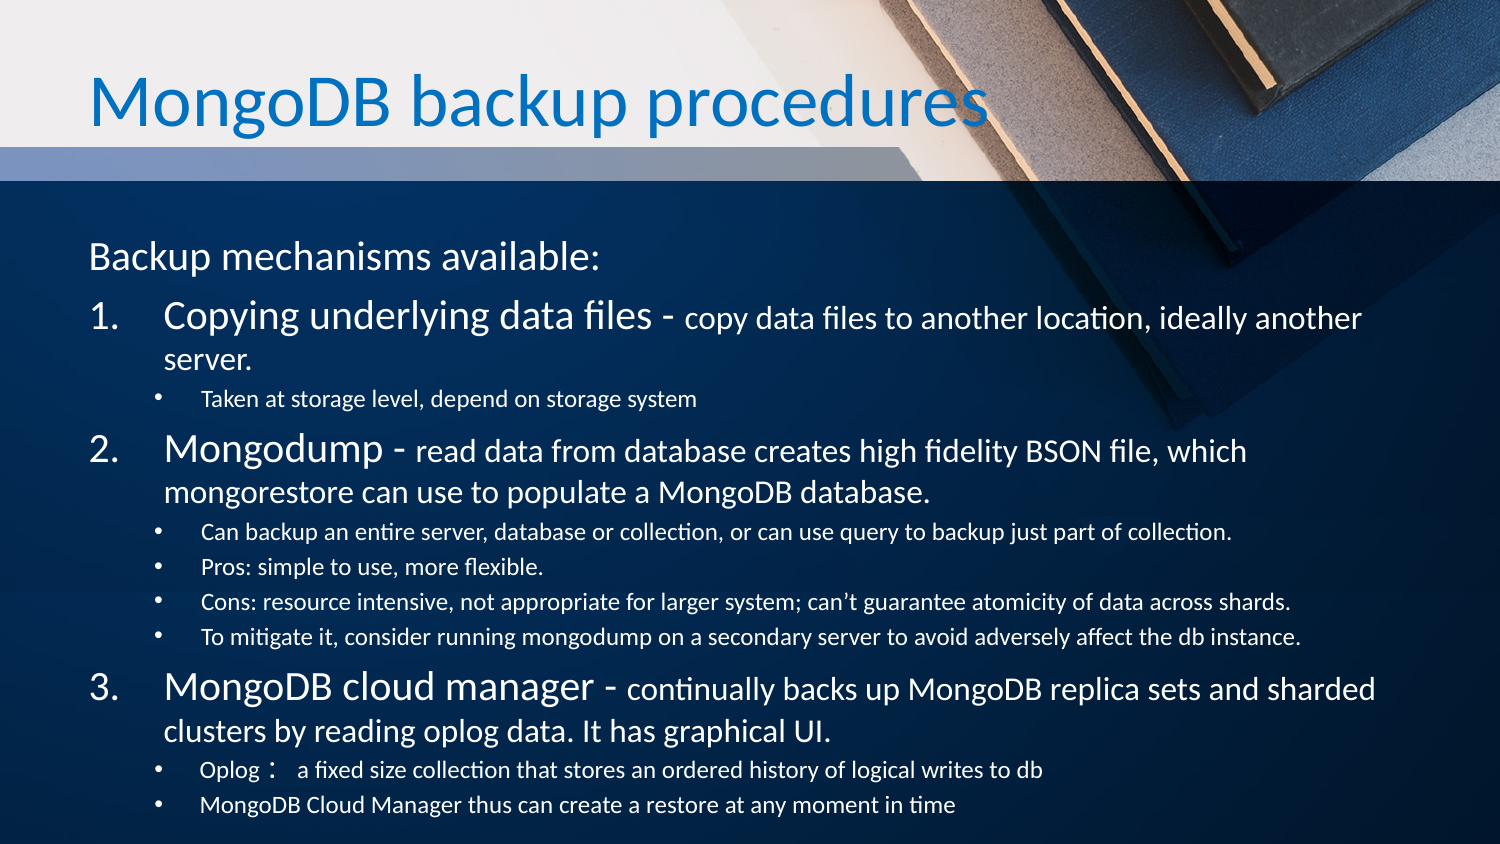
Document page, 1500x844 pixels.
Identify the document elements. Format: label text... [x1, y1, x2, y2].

list Backup mechanisms available: Copying underlying data files - copy data files to another location, ideally another server. Taken at storage level, depend on storage system Mongodump - read data from database creates high fidelity BSON file, which mongorestore can use to populate a MongoDB database. Can backup an entire server, database or collection, or can use query to backup just part of collection. Pros: simple to use, more flexible. Cons: resource intensive, not appropriate for larger system; can’t guarantee atomicity of data across shards. To mitigate it, consider running mongodump on a secondary server to avoid adversely affect the db instance. MongoDB cloud manager - continually backs up MongoDB replica sets and sharded clusters by reading oplog data. It has graphical UI. Oplog：a fixed size collection that stores an ordered history of logical writes to db MongoDB Cloud Manager thus can create a restore at any moment in time [73, 221, 1427, 844]
title MongoDB backup procedures [73, 21, 1427, 172]
picture [0, 0, 1500, 844]
